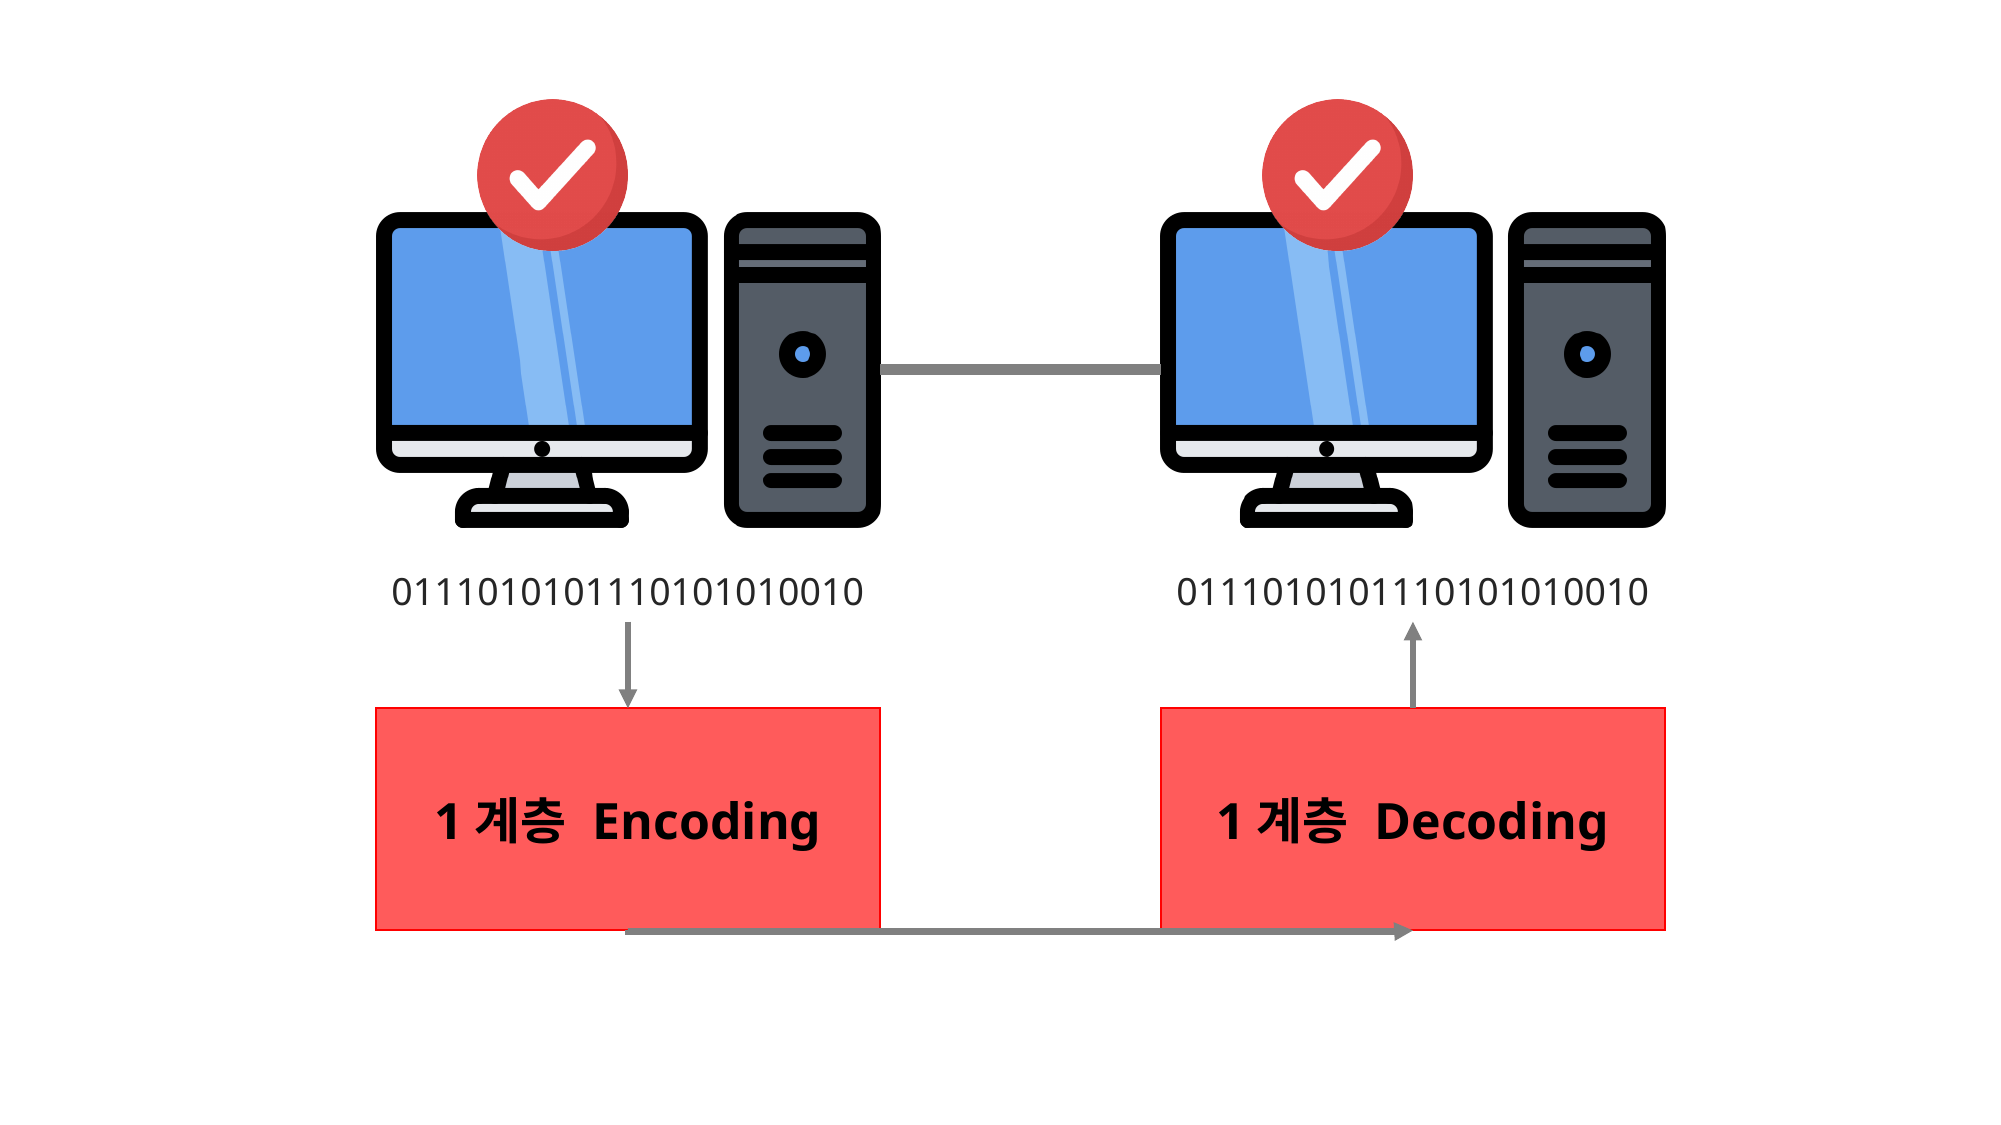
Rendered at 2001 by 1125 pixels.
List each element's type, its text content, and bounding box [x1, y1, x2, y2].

text_box 1계층 Encoding [375, 707, 881, 931]
picture [375, 99, 881, 622]
picture [1160, 99, 1666, 622]
text_box 1계층 Decoding [1160, 707, 1666, 931]
